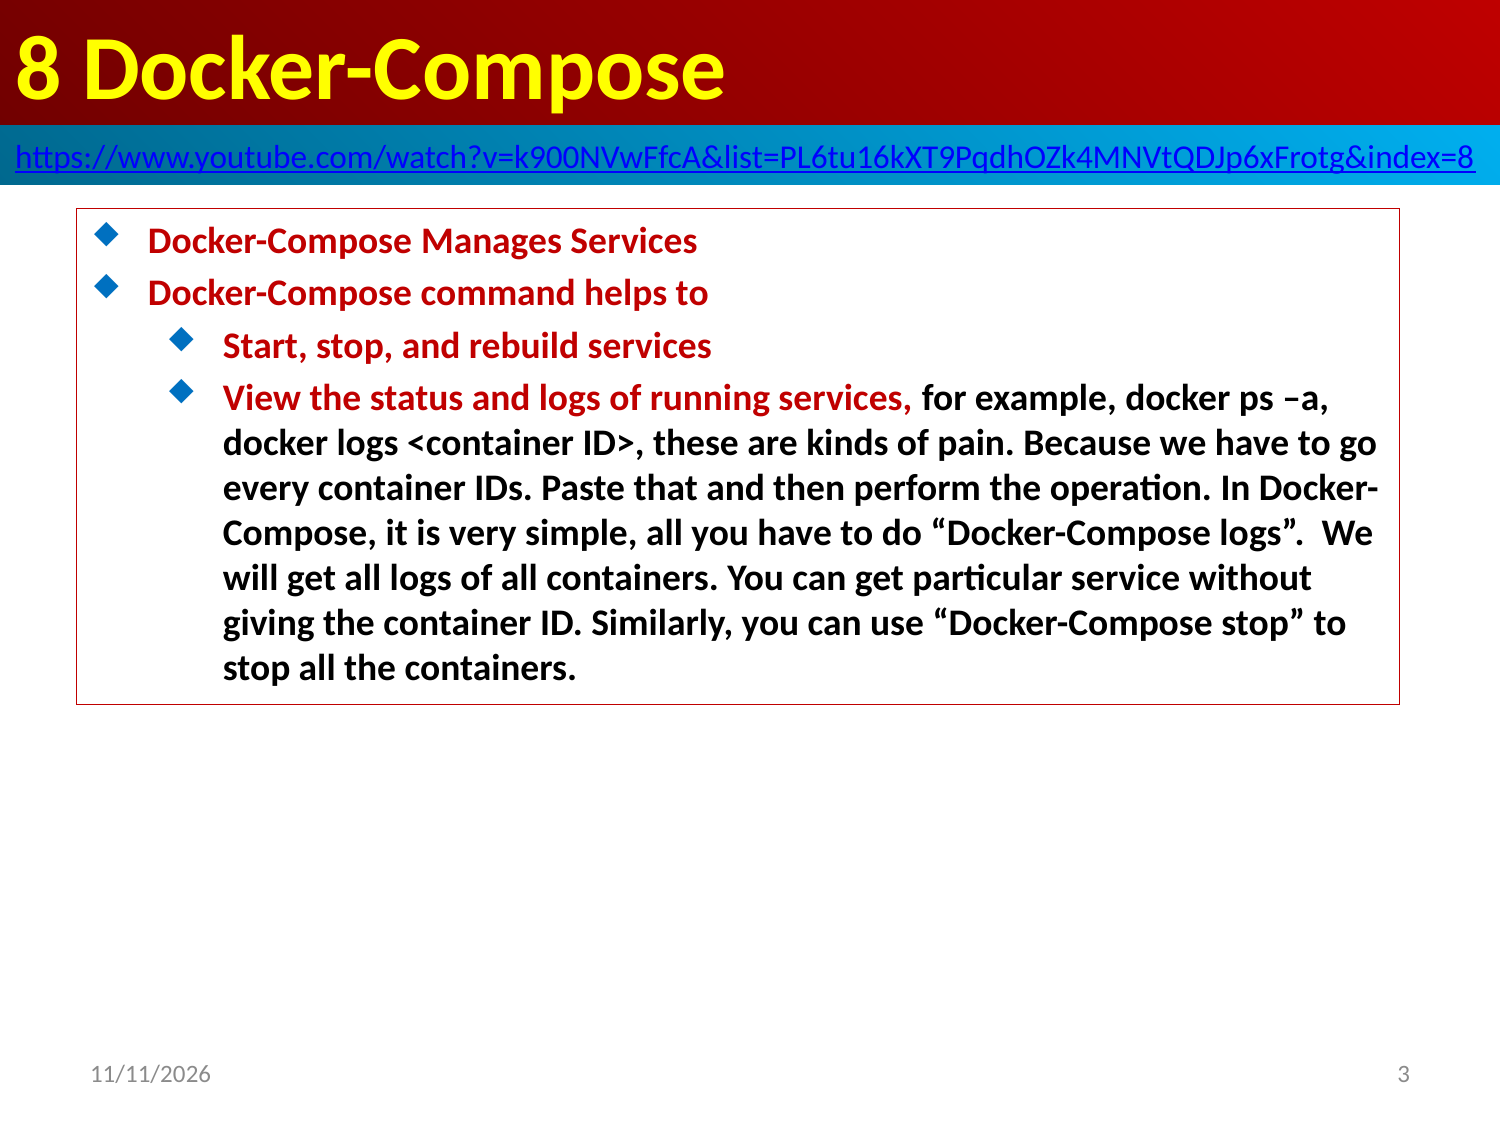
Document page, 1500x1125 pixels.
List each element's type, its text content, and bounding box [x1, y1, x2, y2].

text_box https://www.youtube.com/watch?v=k900NVwFfcA&list=PL6tu16kXT9PqdhOZk4MNVtQDJp6xFrotg&index=8 [0, 125, 1500, 185]
slide_number 3 [1074, 1042, 1425, 1103]
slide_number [75, 1042, 425, 1103]
title 8 Docker-Compose [0, 0, 1500, 125]
subtitle Docker-Compose Manages Services Docker-Compose command helps to Start, stop, and rebuild services View the status and logs of running services, for example, docker ps –a, docker logs <container ID>, these are kinds of pain. Because we have to go every container IDs. Paste that and then perform the operation. In Docker-Compose, it is very simple, all you have to do “Docker-Compose logs”. We will get all logs of all containers. You can get particular service without giving the container ID. Similarly, you can use “Docker-Compose stop” to stop all the containers. [76, 208, 1400, 705]
